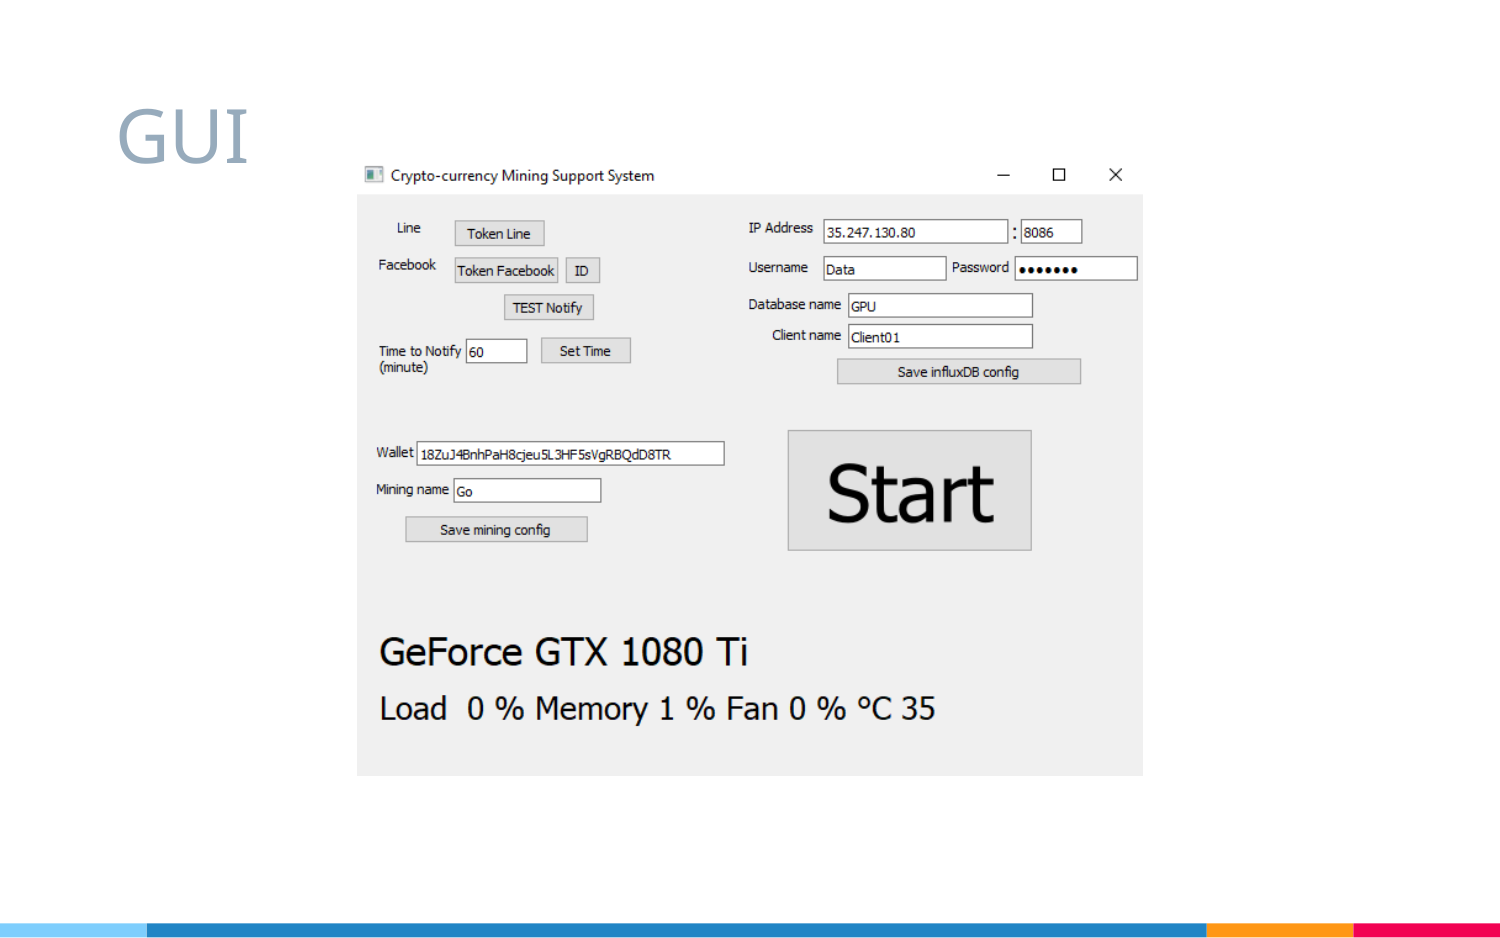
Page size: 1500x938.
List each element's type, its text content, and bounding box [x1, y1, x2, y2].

picture [356, 161, 1144, 776]
title GUI [100, 104, 809, 194]
